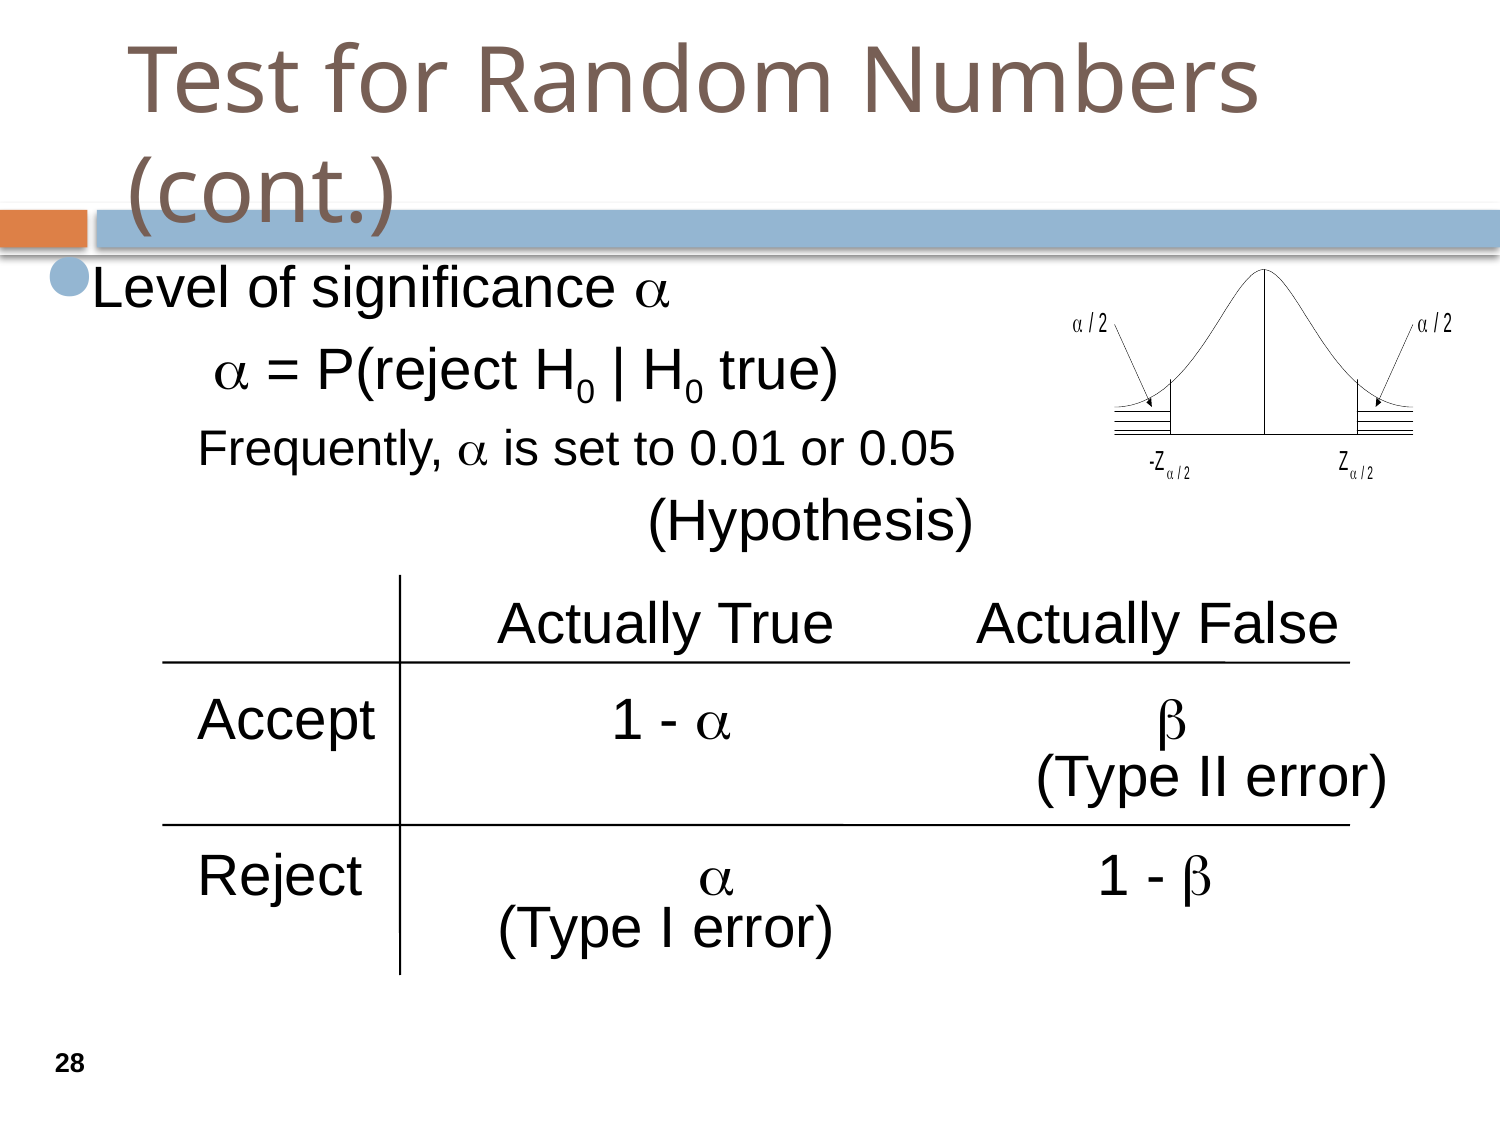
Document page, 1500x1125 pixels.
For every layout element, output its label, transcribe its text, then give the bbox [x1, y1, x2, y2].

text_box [1056, 266, 1471, 492]
title Test for Random Numbers (cont.) [112, 37, 1388, 225]
slide_number 28 [26, 1045, 114, 1086]
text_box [47, 249, 1390, 1020]
